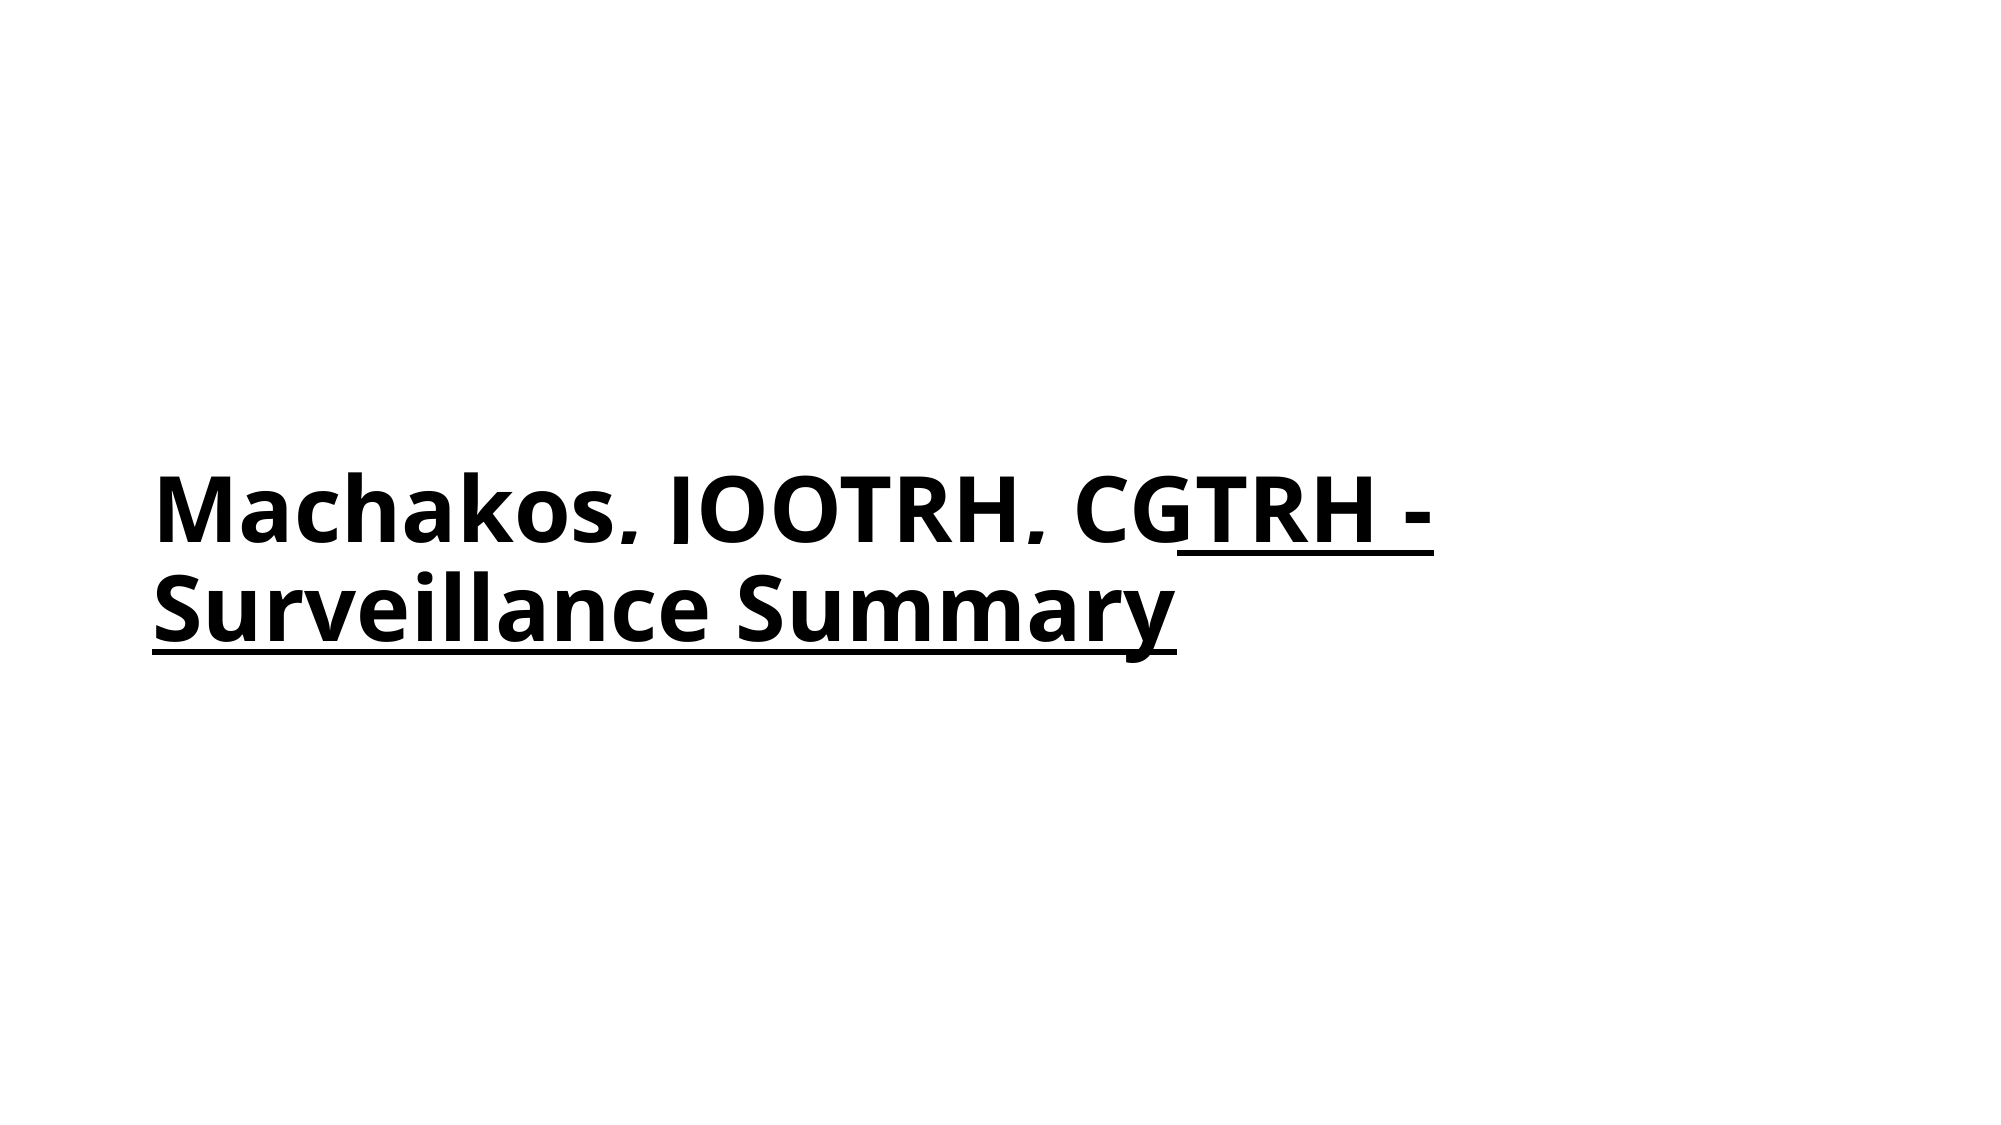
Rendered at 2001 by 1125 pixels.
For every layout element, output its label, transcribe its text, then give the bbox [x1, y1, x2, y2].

title Machakos, JOOTRH, CGTRH - Surveillance Summary [137, 453, 1863, 672]
